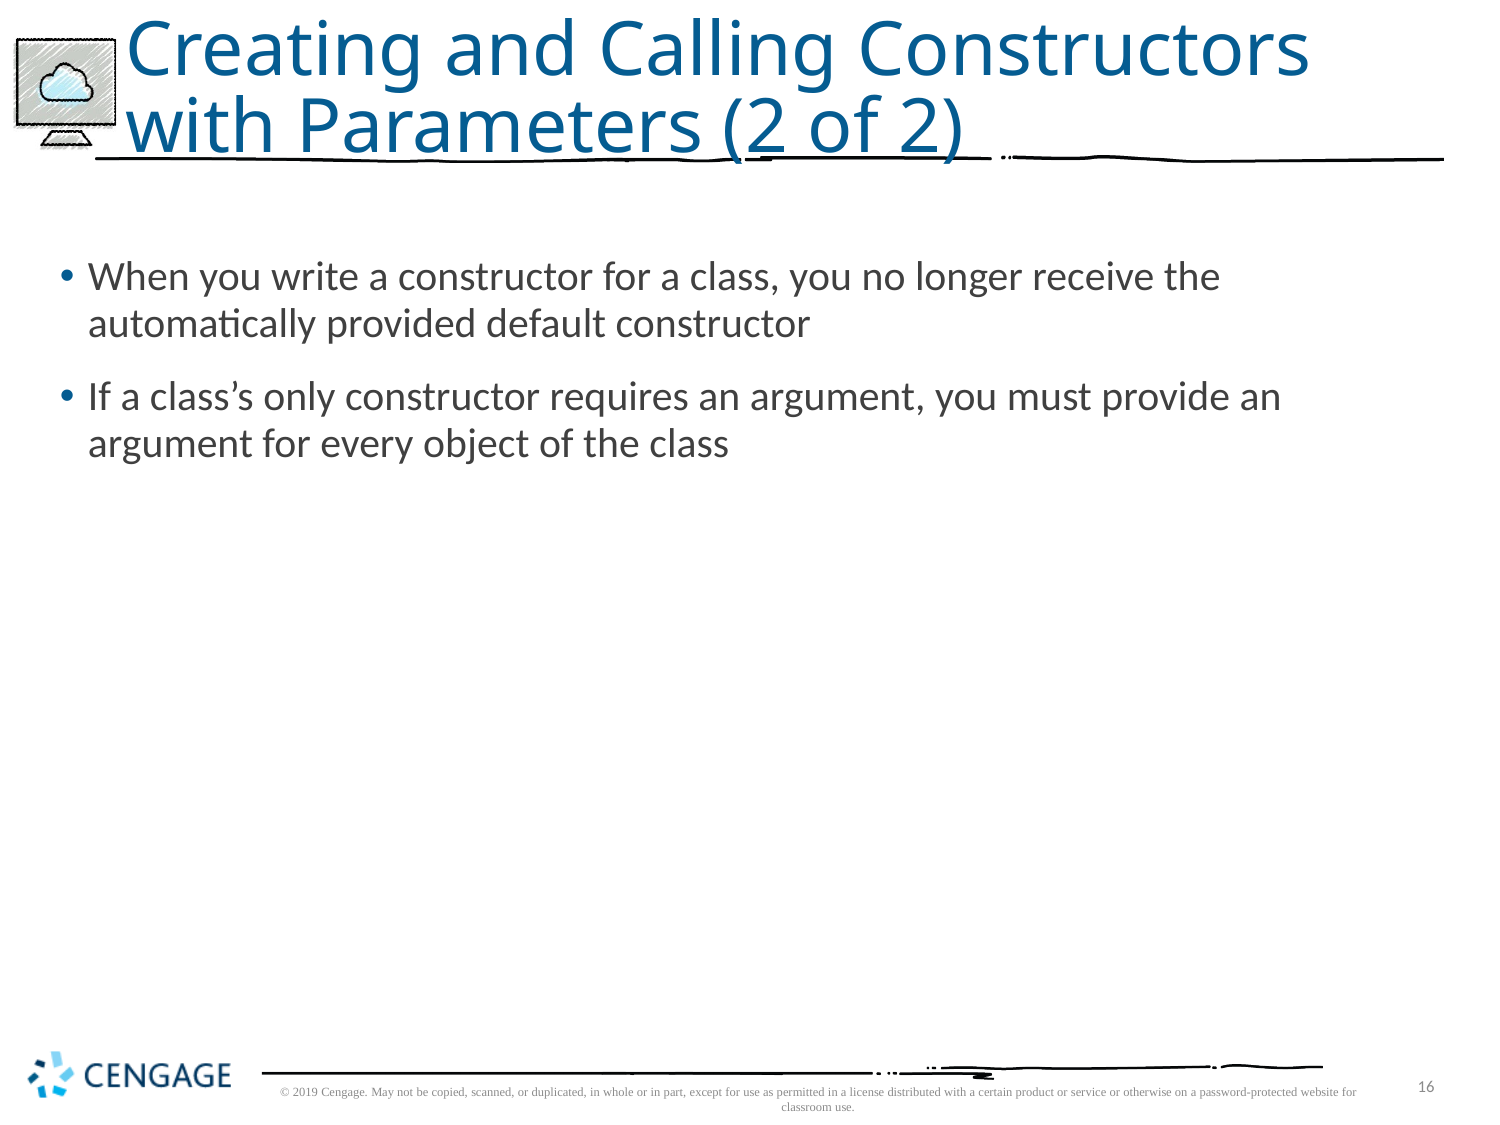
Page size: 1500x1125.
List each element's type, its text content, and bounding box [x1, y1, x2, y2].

footer © 2019 Cengage. May not be copied, scanned, or duplicated, in whole or in part, except for use as permitted in a license distributed with a certain product or service or otherwise on a password-protected website for classroom use. [261, 1079, 1375, 1120]
picture [7, 1037, 244, 1111]
title Creating and Calling Constructors with Parameters (2 of 2) [125, 66, 1442, 116]
picture [12, 36, 117, 151]
picture [95, 155, 1444, 163]
picture [261, 1064, 1323, 1079]
list When you write a constructor for a class, you no longer receive the automatically provided default constructor If a class’s only constructor requires an argument, you must provide an argument for every object of the class [59, 252, 1441, 485]
